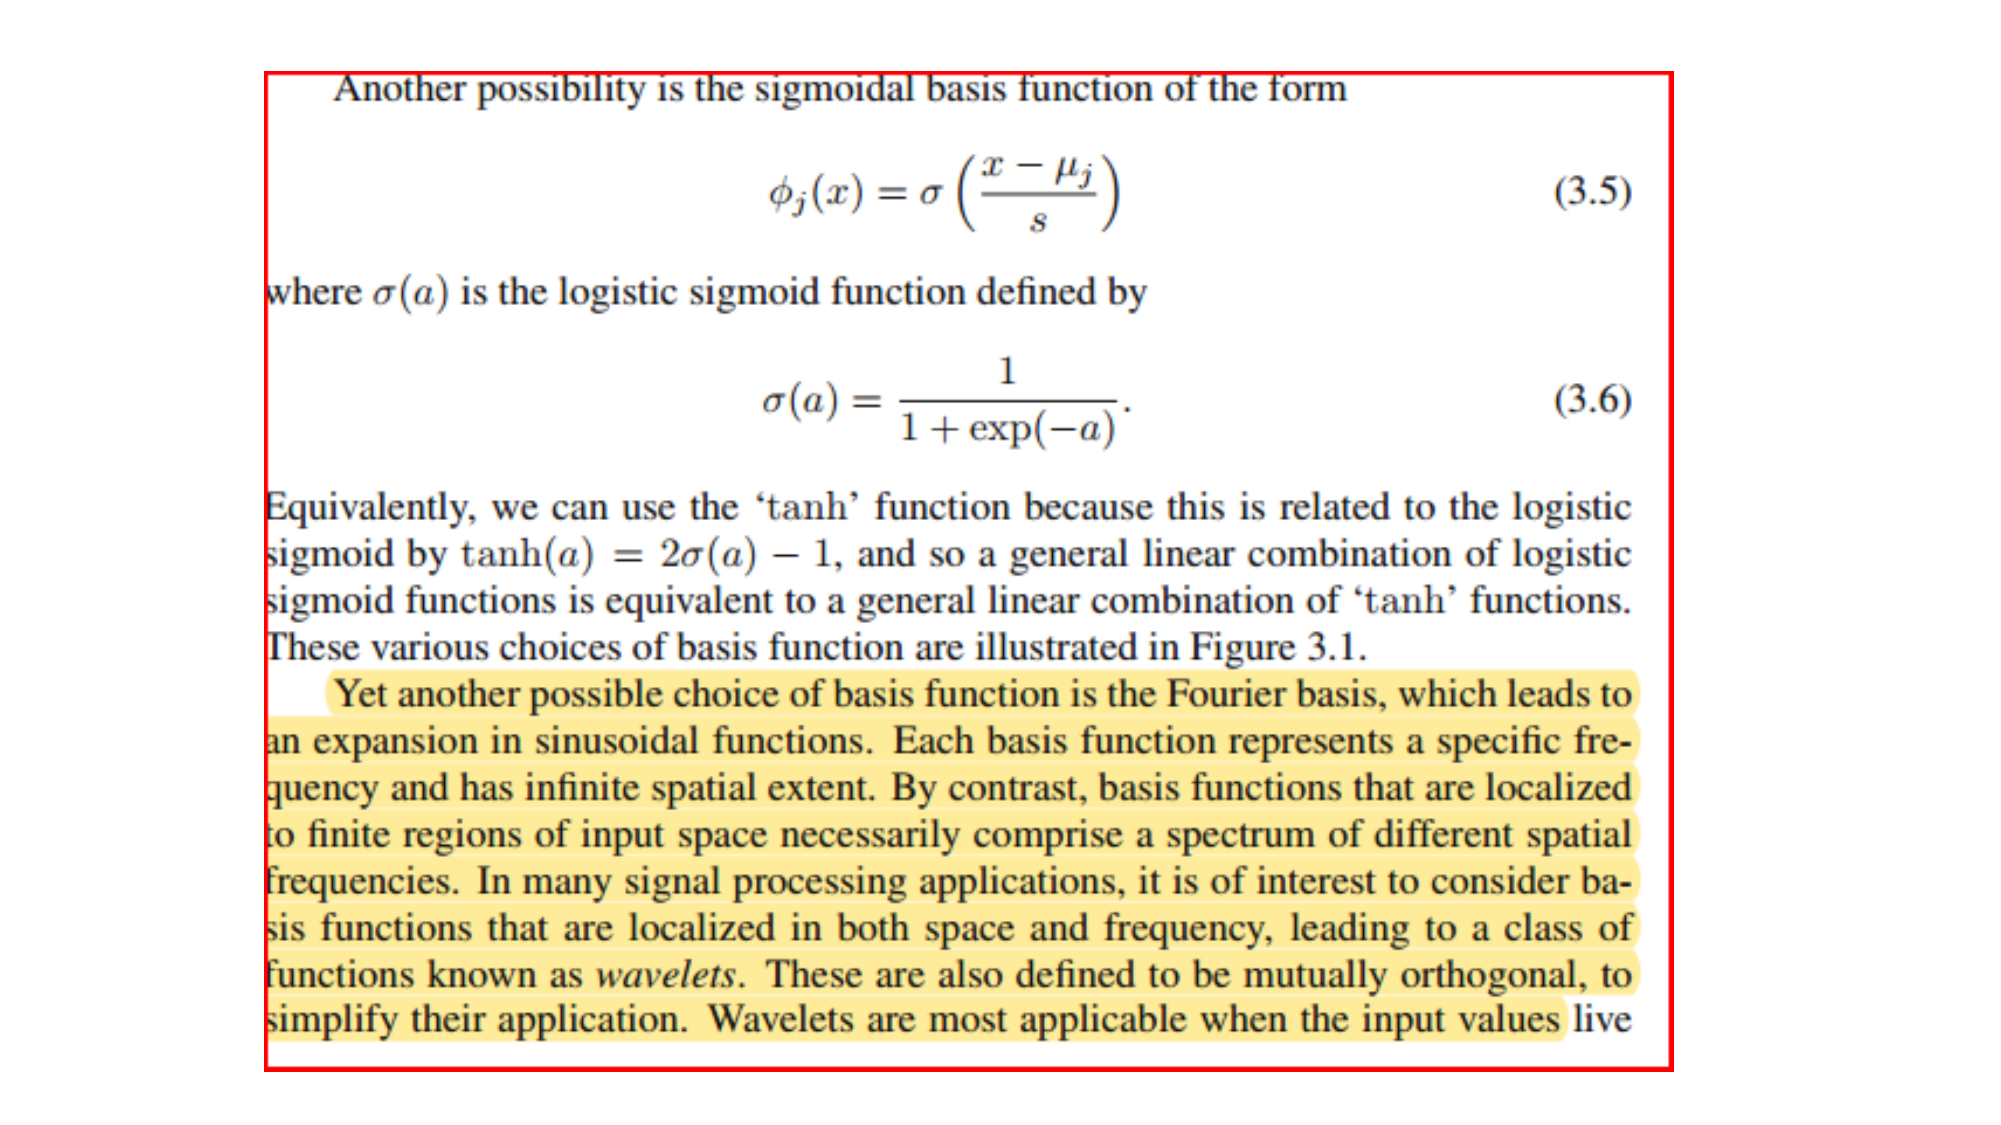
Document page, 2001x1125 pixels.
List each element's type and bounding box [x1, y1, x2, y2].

picture [264, 71, 1674, 1072]
